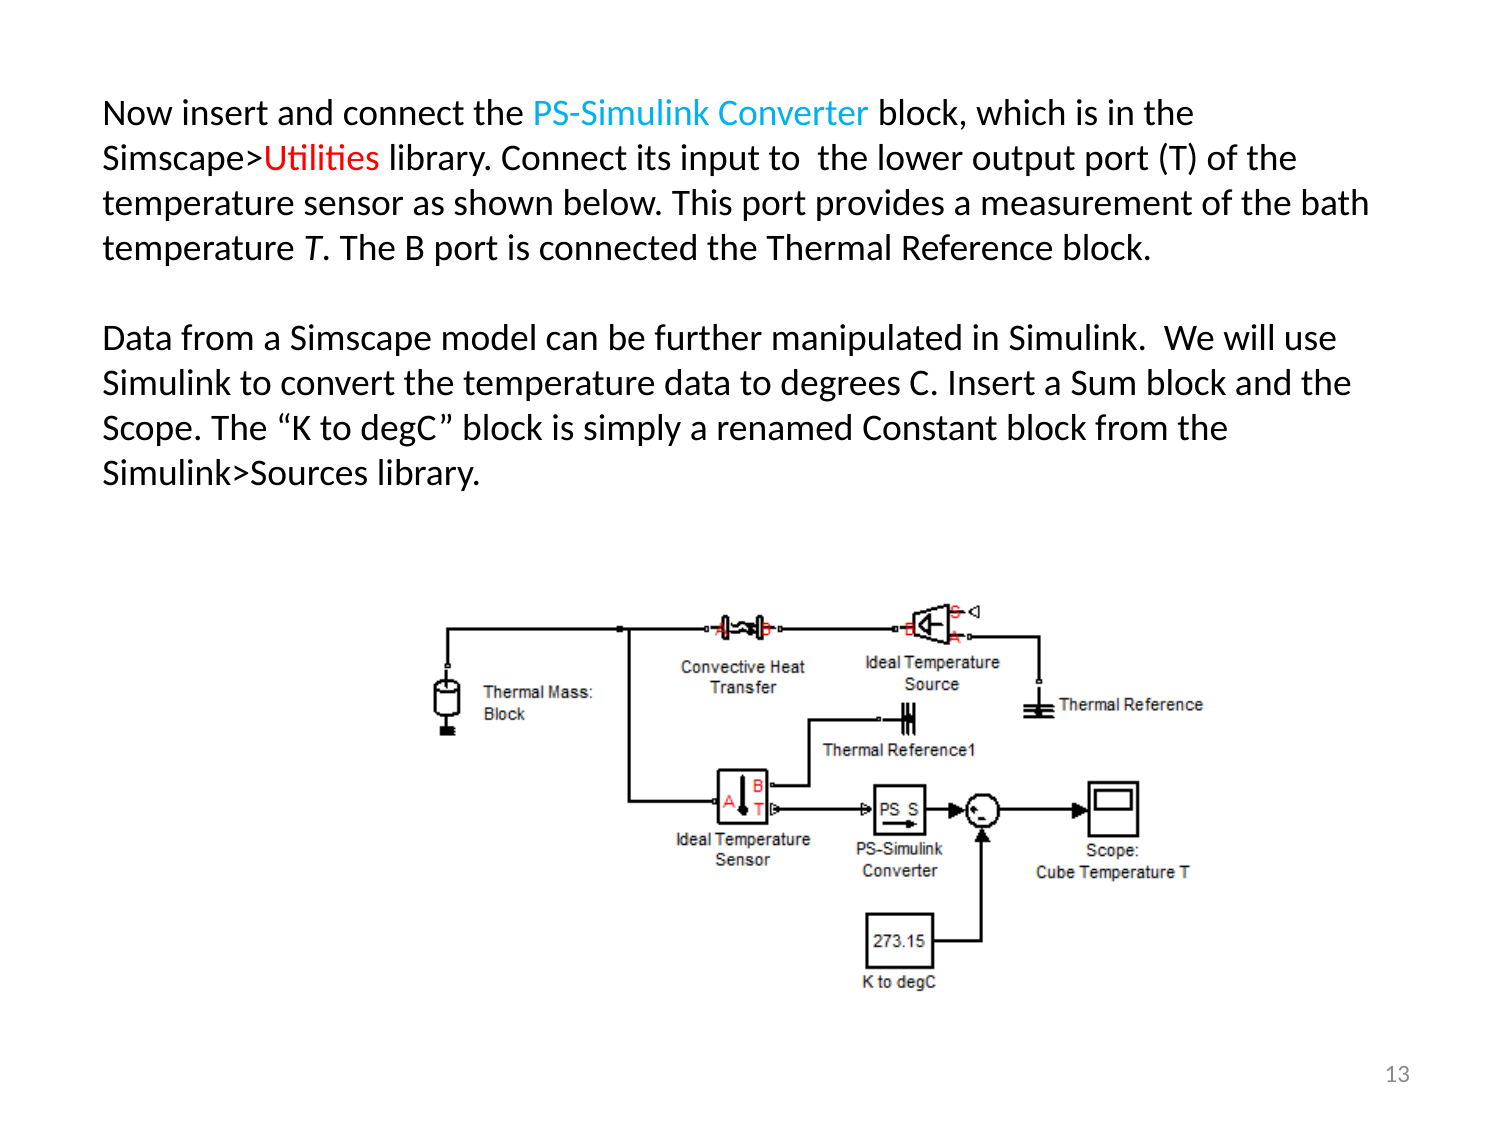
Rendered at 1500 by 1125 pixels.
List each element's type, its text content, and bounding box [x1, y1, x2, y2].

text_box Now insert and connect the PS-Simulink Converter block, which is in the Simscape>Utilities library. Connect its input to the lower output port (T) of the temperature sensor as shown below. This port provides a measurement of the bath temperature T. The B port is connected the Thermal Reference block. Data from a Simscape model can be further manipulated in Simulink. We will use Simulink to convert the temperature data to degrees C. Insert a Sum block and the Scope. The “K to degC” block is simply a renamed Constant block from the Simulink>Sources library. [87, 80, 1438, 546]
picture [412, 587, 1238, 1010]
slide_number 13 [1074, 1042, 1425, 1103]
